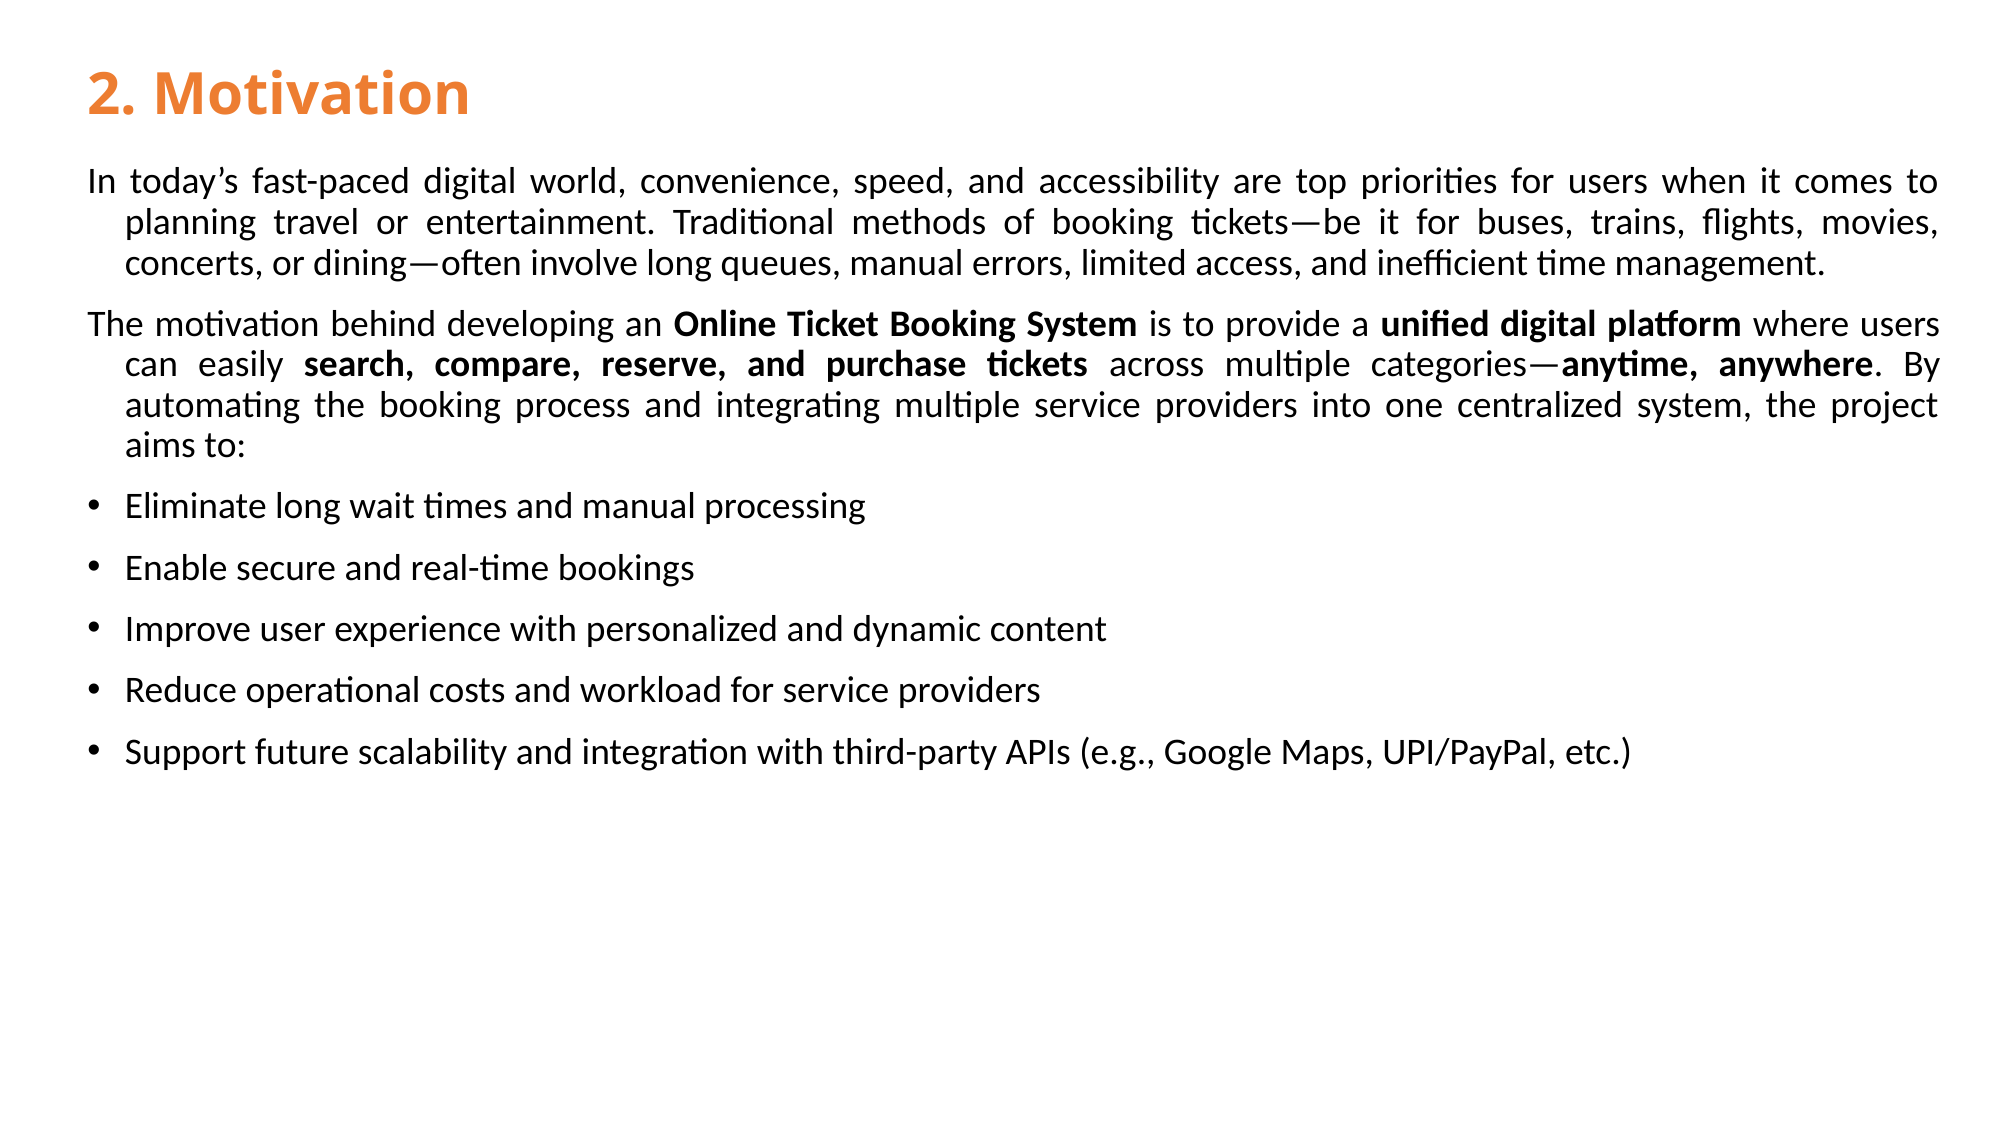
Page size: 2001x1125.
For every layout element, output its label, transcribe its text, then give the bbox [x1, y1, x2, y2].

title 2. Motivation [72, 37, 1798, 154]
list In today’s fast-paced digital world, convenience, speed, and accessibility are top priorities for users when it comes to planning travel or entertainment. Traditional methods of booking tickets—be it for buses, trains, flights, movies, concerts, or dining—often involve long queues, manual errors, limited access, and inefficient time management. The motivation behind developing an Online Ticket Booking System is to provide a unified digital platform where users can easily search, compare, reserve, and purchase tickets across multiple categories—anytime, anywhere. By automating the booking process and integrating multiple service providers into one centralized system, the project aims to: Eliminate long wait times and manual processing Enable secure and real-time bookings Improve user experience with personalized and dynamic content Reduce operational costs and workload for service providers Support future scalability and integration with third-party APIs (e.g., Google Maps, UPI/PayPal, etc.) [72, 154, 1956, 1099]
